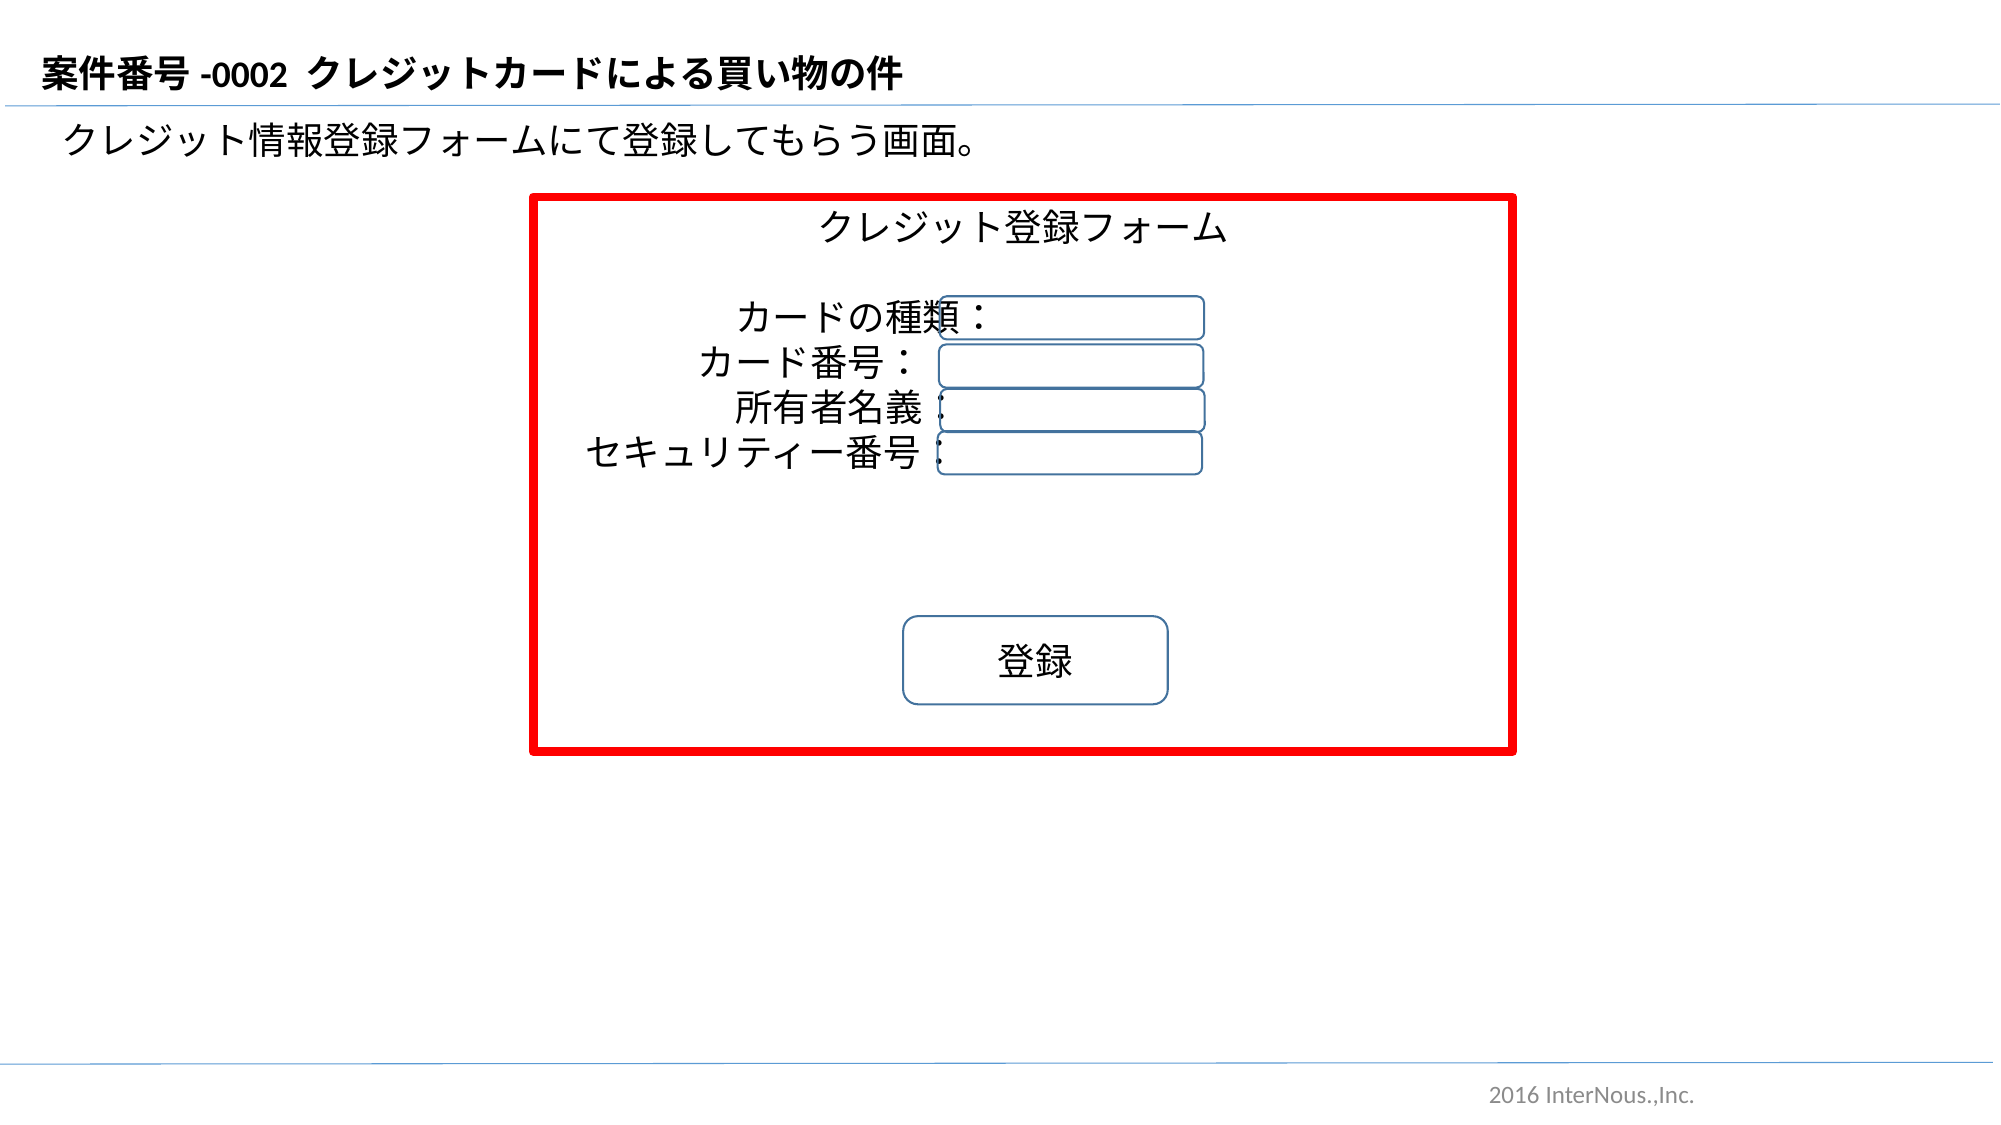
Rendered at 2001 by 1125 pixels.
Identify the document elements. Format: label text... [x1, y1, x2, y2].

text_box [937, 343, 1205, 388]
text_box [939, 387, 1206, 433]
text_box [938, 295, 1206, 341]
text_box [936, 430, 1204, 476]
text_box 登録 [902, 615, 1169, 706]
text_box 案件番号-0002 クレジットカードによる買い物の件 [26, 42, 1930, 102]
text_box クレジット登録フォーム カードの種類： カード番号： 所有者名義： セキュリティー番号： [533, 196, 1513, 752]
text_box クレジット情報登録フォームにて登録してもらう画面。 [46, 109, 1414, 169]
footer 2016 InterNous.,Inc. [1185, 1063, 1999, 1124]
